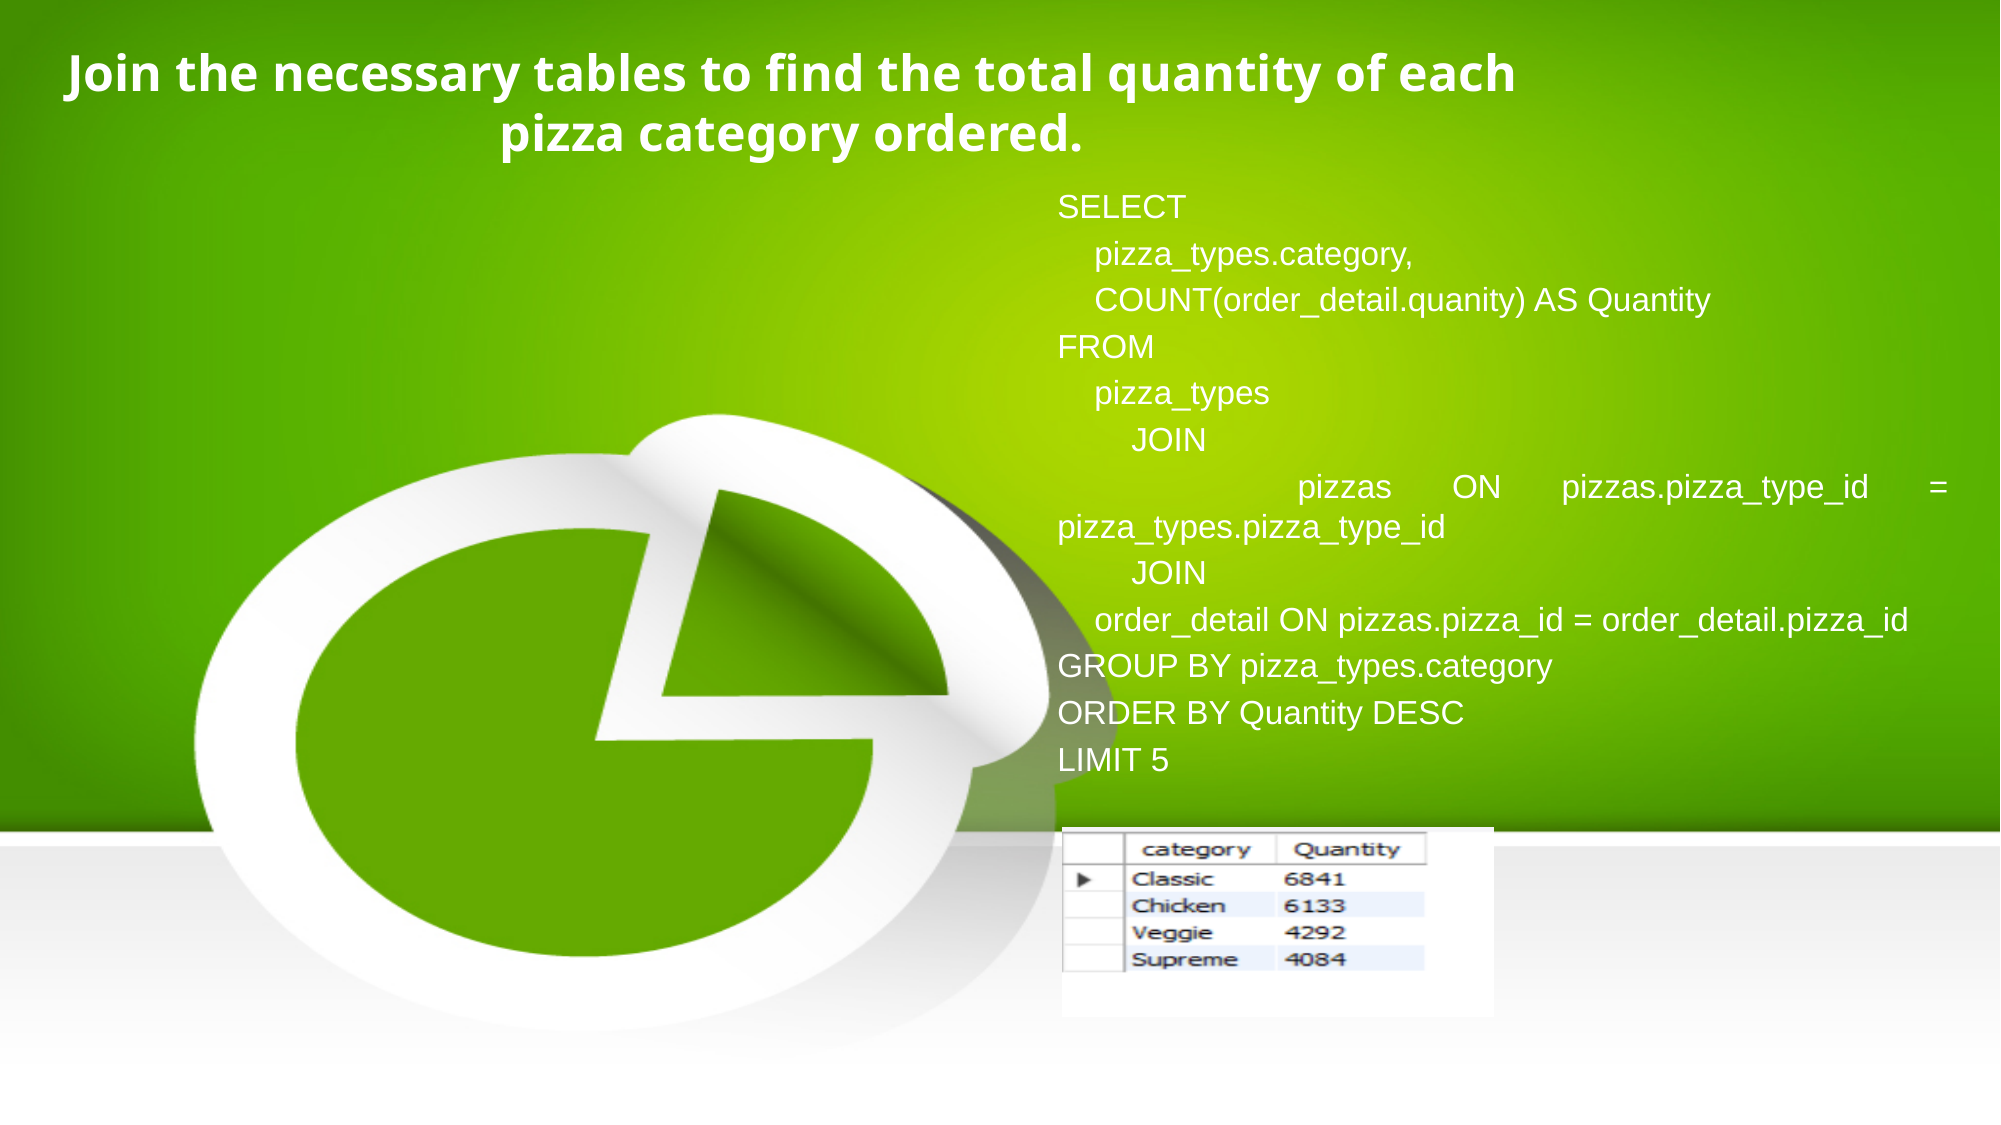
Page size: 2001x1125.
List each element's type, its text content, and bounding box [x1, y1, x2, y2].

picture [0, 0, 2000, 1125]
title Join the necessary tables to find the total quantity of each pizza category ordered. [36, 24, 1548, 179]
subtitle SELECT pizza_types.category, COUNT(order_detail.quanity) AS Quantity FROM pizza_types JOIN pizzas ON pizzas.pizza_type_id = pizza_types.pizza_type_id JOIN order_detail ON pizzas.pizza_id = order_detail.pizza_id GROUP BY pizza_types.category ORDER BY Quantity DESC LIMIT 5 [1042, 177, 1965, 913]
